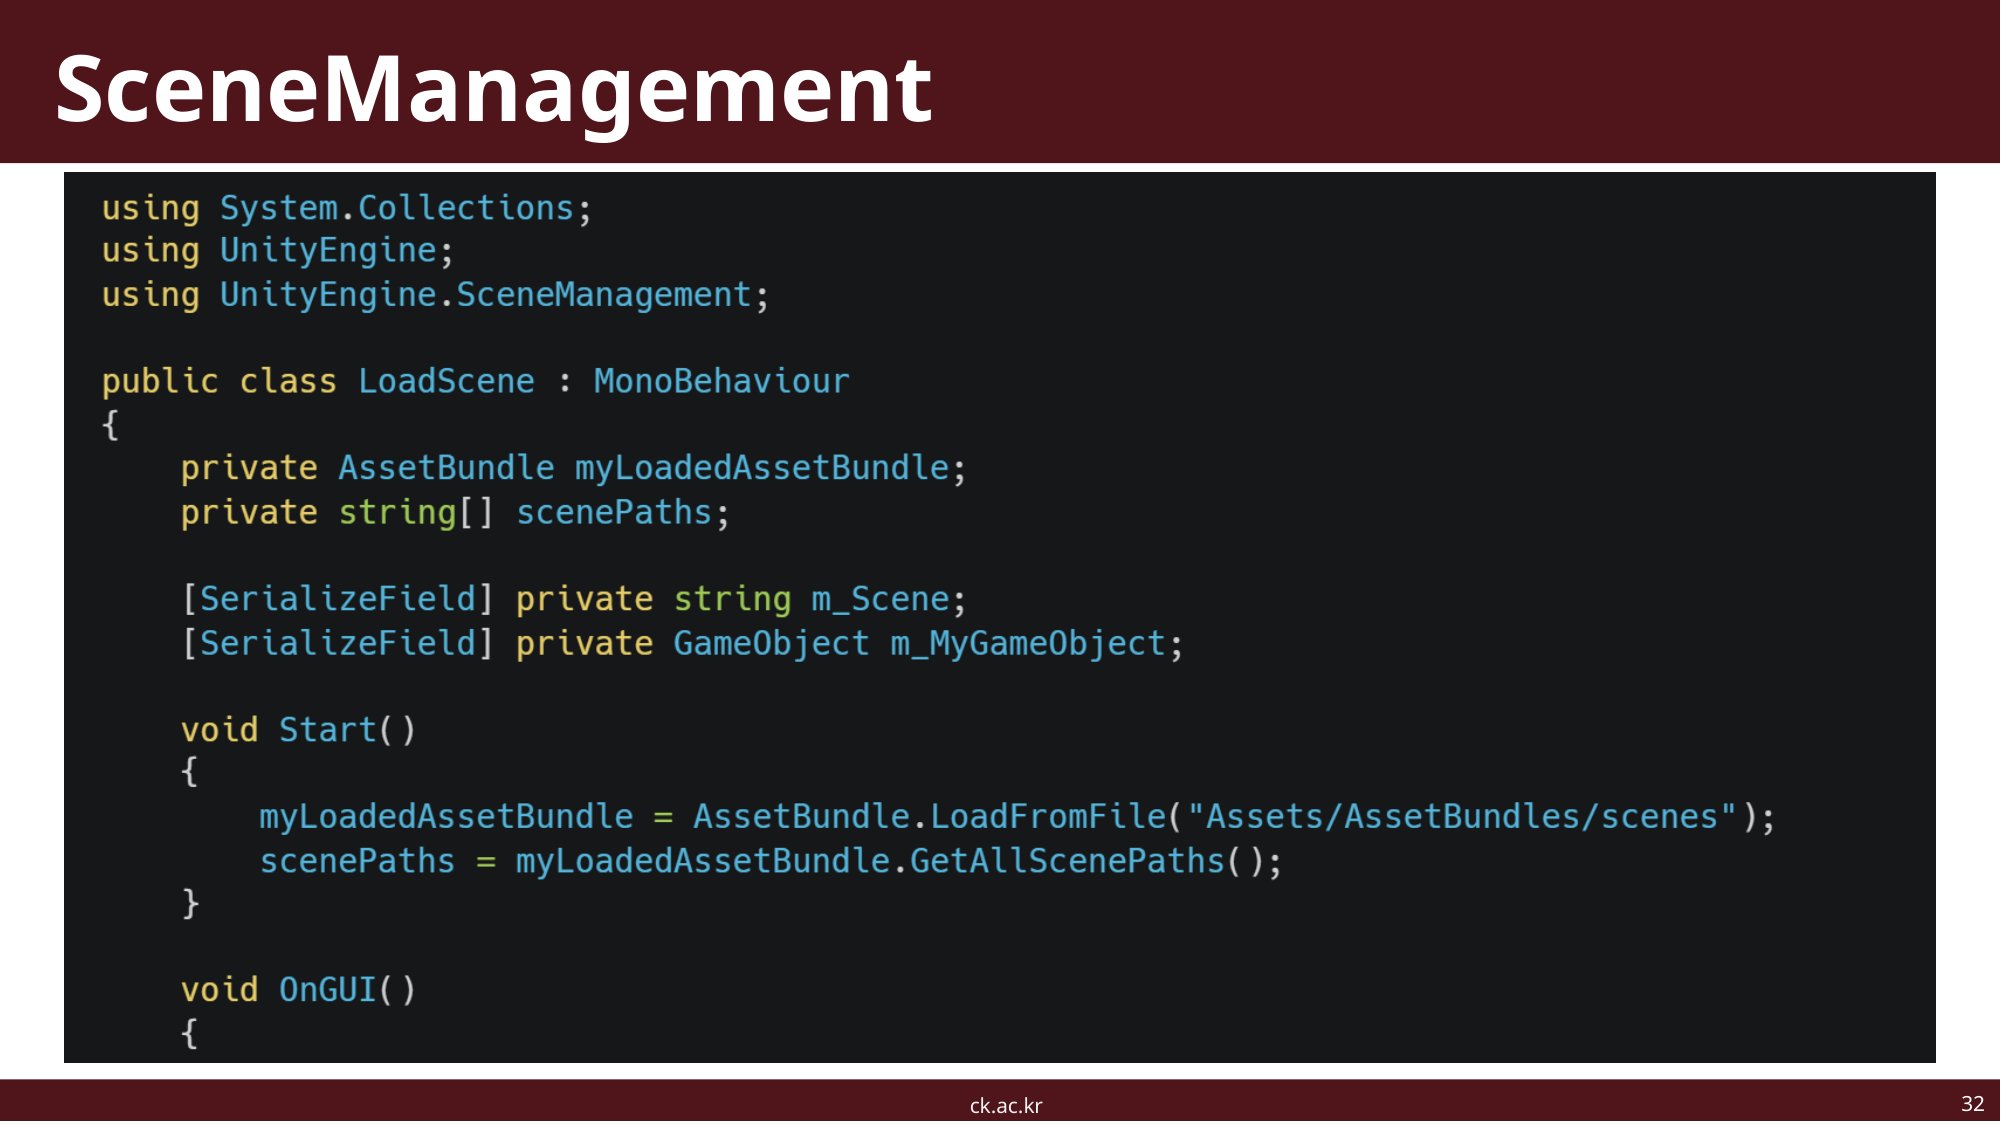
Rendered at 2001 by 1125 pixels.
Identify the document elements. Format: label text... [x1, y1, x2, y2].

title SceneManagement [39, 34, 1289, 149]
picture [64, 172, 1936, 1063]
footer ck.ac.kr [949, 1084, 1064, 1125]
slide_number 32 [1911, 1083, 2000, 1125]
